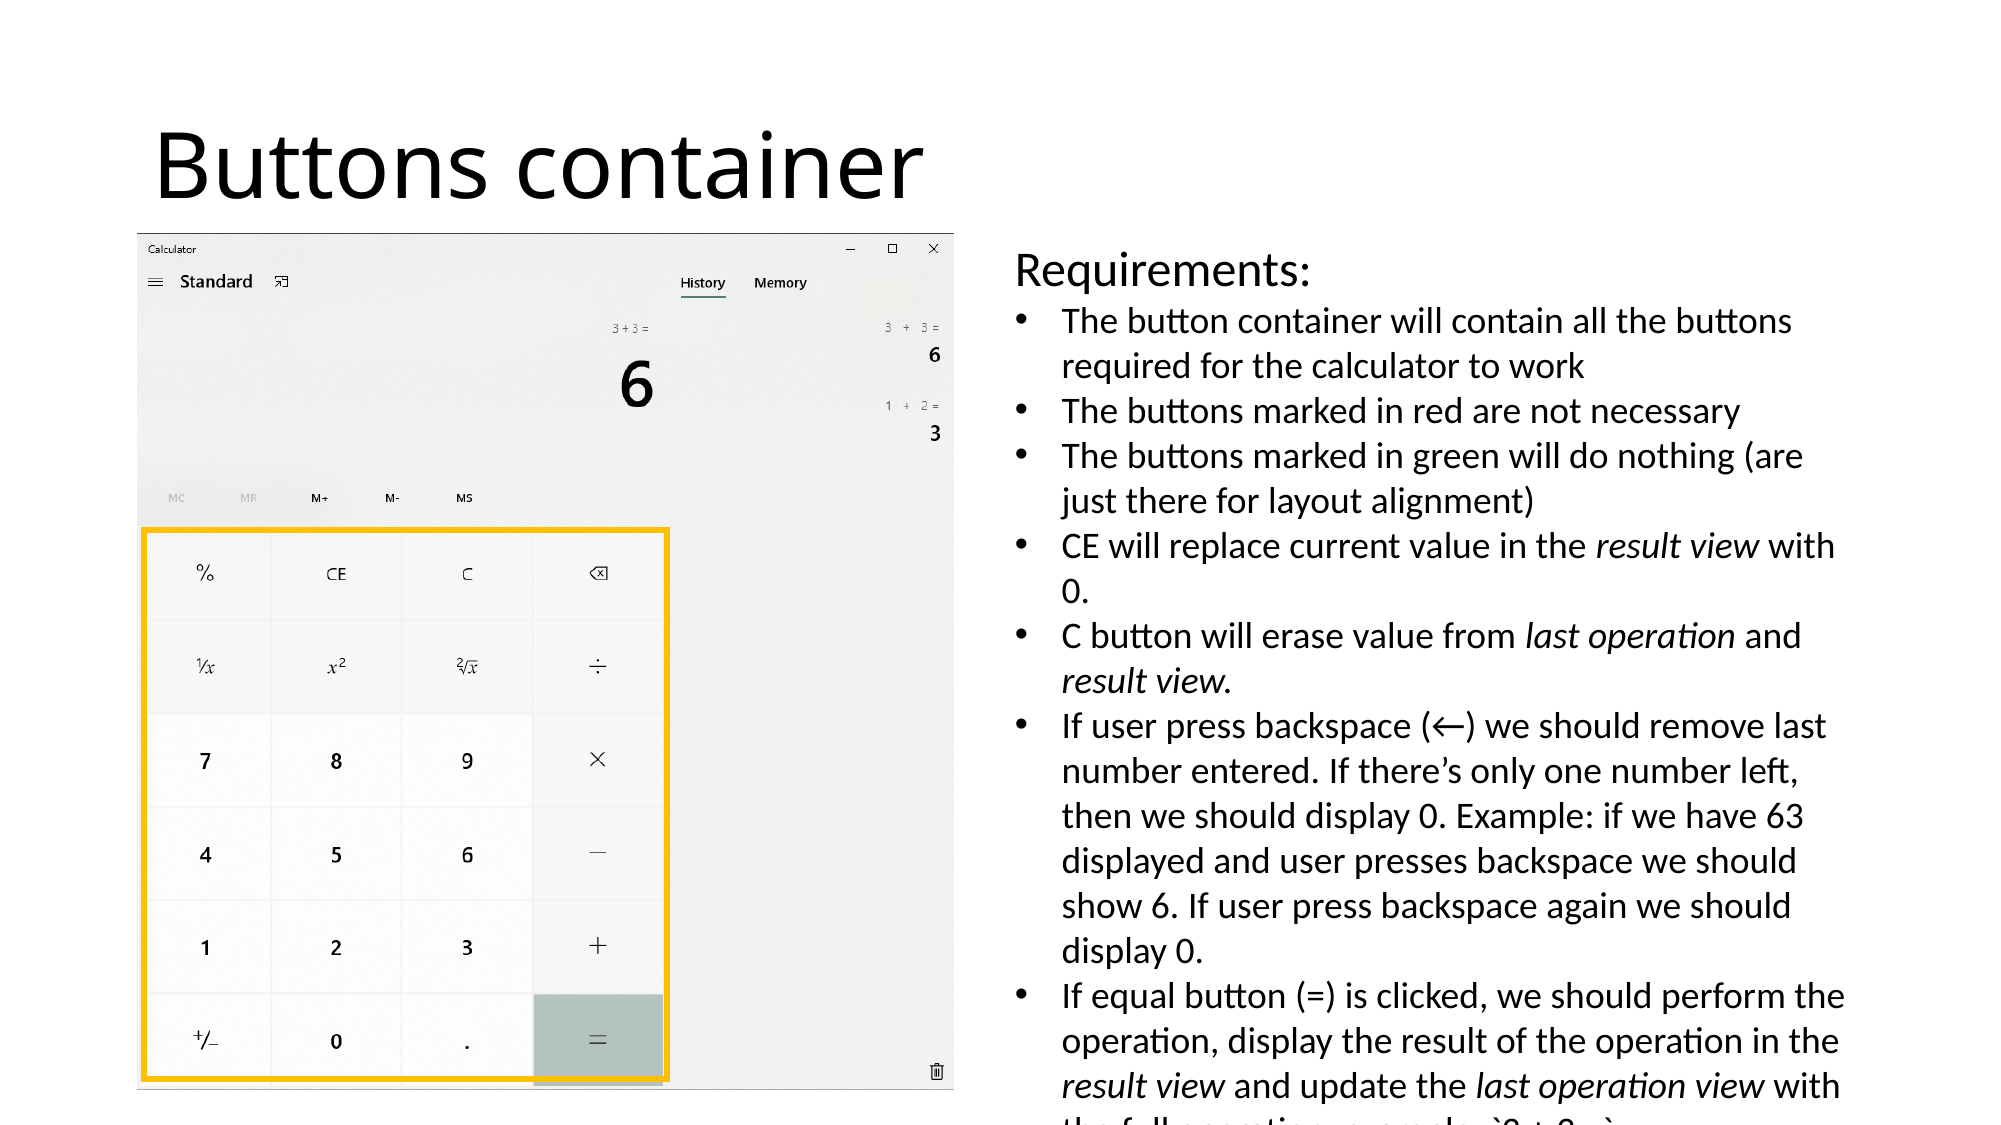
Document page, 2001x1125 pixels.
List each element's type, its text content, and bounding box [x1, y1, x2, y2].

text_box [438, 641, 497, 703]
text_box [177, 1011, 229, 1063]
title Buttons container [137, 59, 1863, 278]
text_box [309, 640, 362, 686]
text_box Requirements: The button container will contain all the buttons required for the calculator to work The buttons marked in red are not necessary The buttons marked in green will do nothing (are just there for layout alignment) CE will replace current value in the result view with 0. C button will erase value from last operation and result view. If user press backspace (←) we should remove last number entered. If there’s only one number left, then we should display 0. Example: if we have 63 displayed and user presses backspace we should show 6. If user press backspace again we should display 0. If equal button (=) is clicked, we should perform the operation, display the result of the operation in the result view and update the last operation view with the full operation, example: `3 + 3 =` [999, 228, 1863, 1125]
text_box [173, 648, 228, 696]
picture [137, 233, 954, 1090]
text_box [189, 556, 233, 593]
